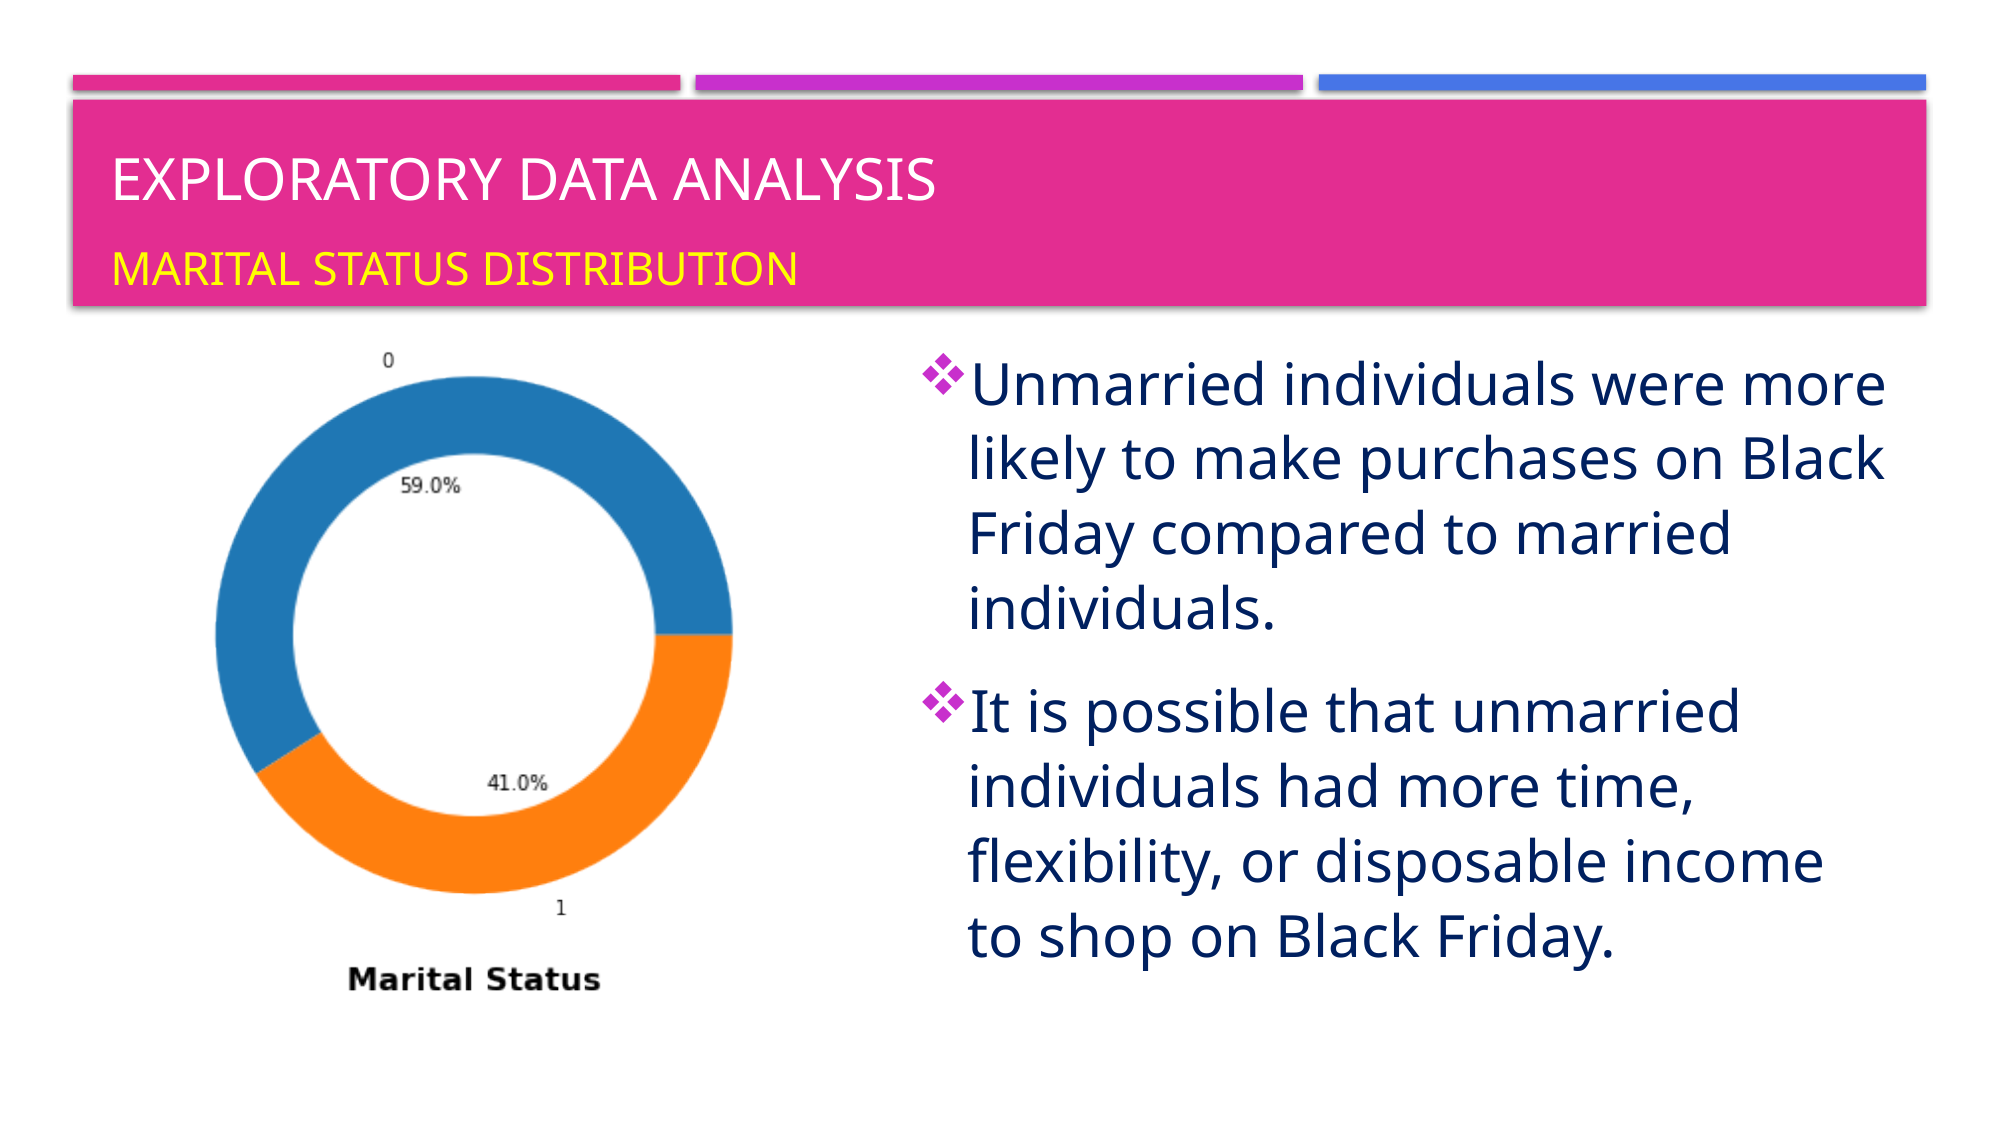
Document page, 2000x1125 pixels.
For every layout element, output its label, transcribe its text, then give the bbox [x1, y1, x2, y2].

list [136, 298, 812, 1011]
title Exploratory Data Analysis Marital status DISTRIBUTION [95, 78, 1905, 302]
list Unmarried individuals were more likely to make purchases on Black Friday compared to married individuals. It is possible that unmarried individuals had more time, flexibility, or disposable income to shop on Black Friday. [902, 408, 1905, 902]
